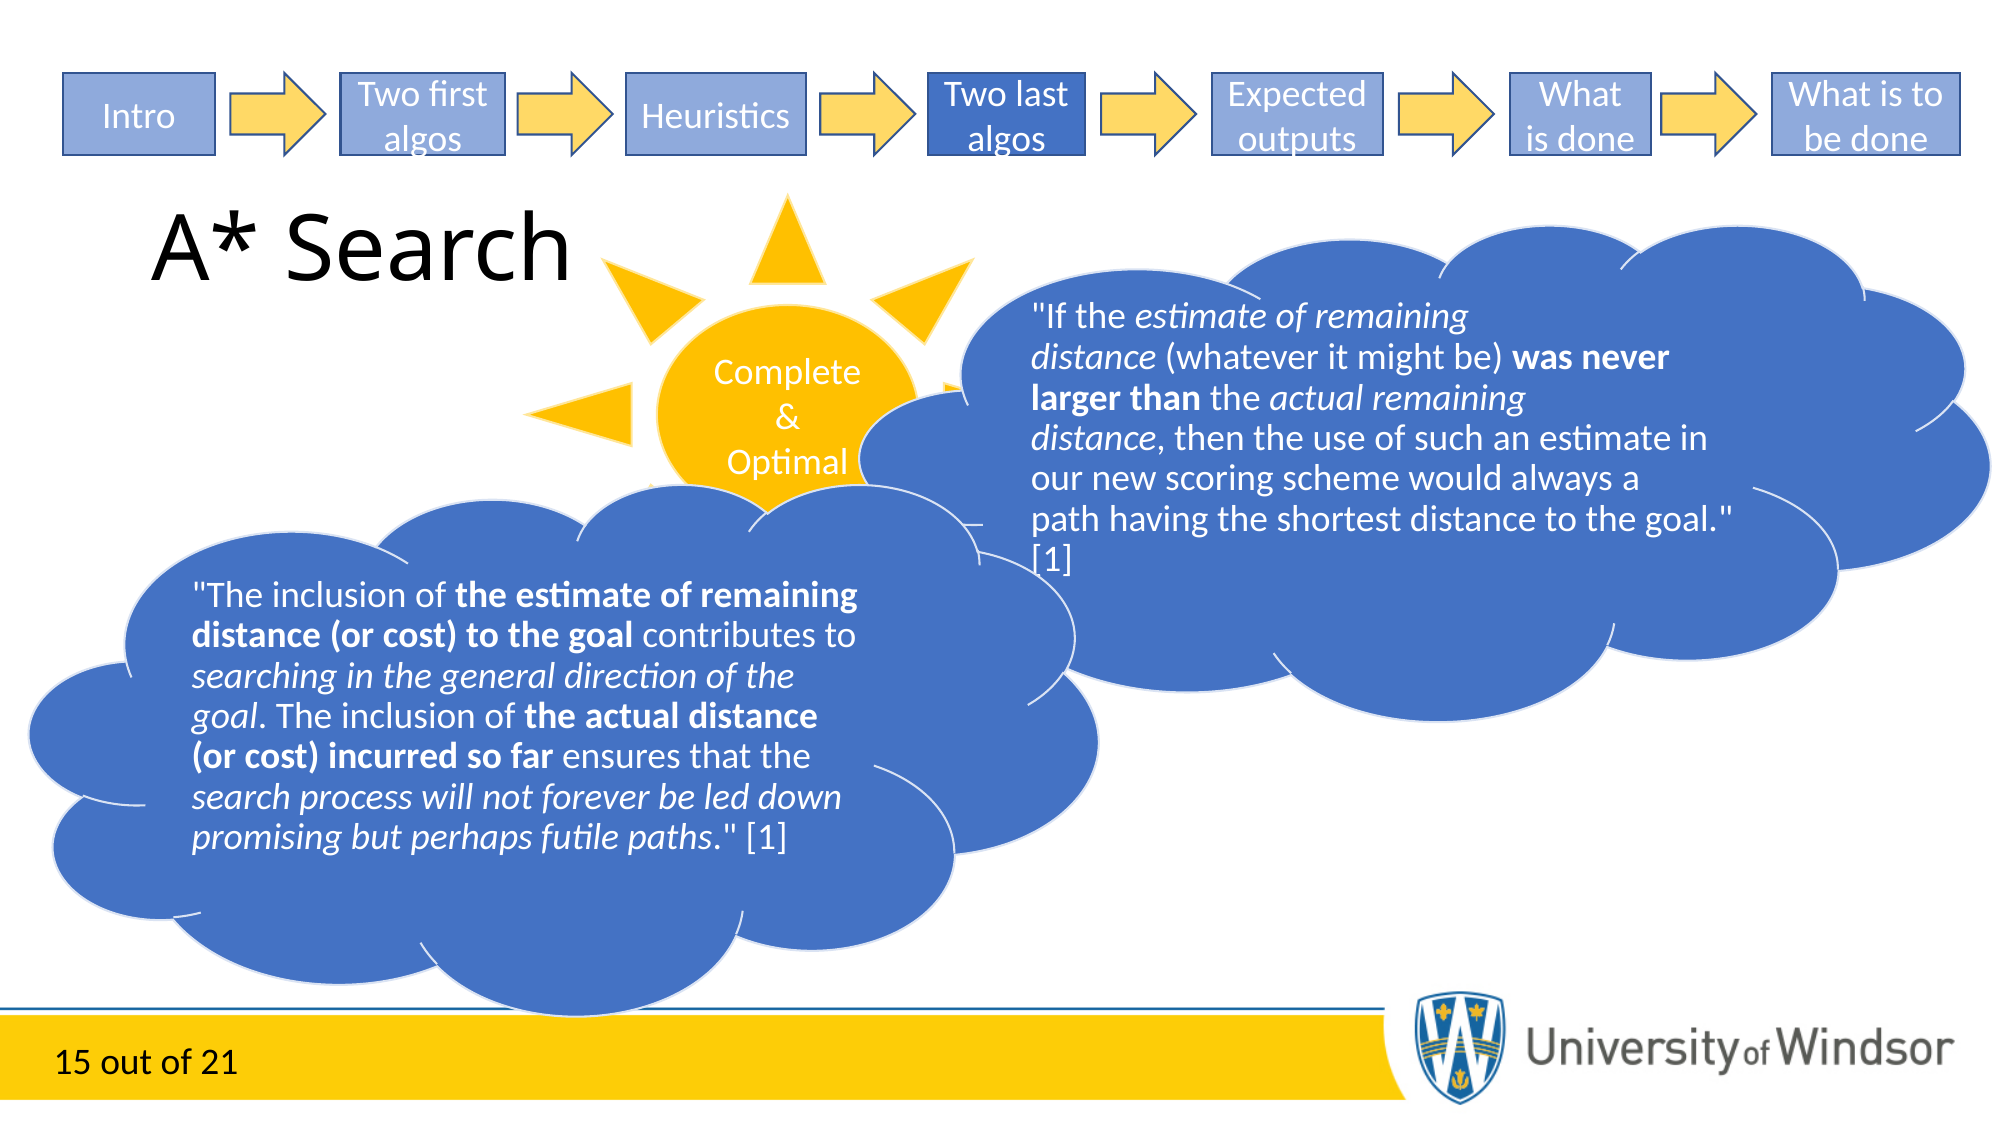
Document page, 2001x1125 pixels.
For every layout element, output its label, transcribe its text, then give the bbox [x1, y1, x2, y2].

text_box [819, 70, 917, 158]
text_box Two last algos [927, 72, 1086, 156]
title A* Search [136, 141, 1862, 360]
text_box Intro [62, 72, 216, 156]
text_box Heuristics [625, 72, 807, 156]
text_box What is done [1509, 72, 1652, 156]
text_box [516, 70, 615, 158]
text_box "The inclusion of the estimate of remaining distance (or cost) to the goal contributes to searching in the general direction of the goal. The inclusion of the actual distance (or cost) incurred so far ensures that the search process will not forever be led down promising but perhaps futile paths." [1] [27, 483, 1100, 1018]
slide_number 15 out of 21 [38, 1029, 489, 1090]
text_box [229, 70, 327, 158]
picture [0, 974, 2000, 1125]
text_box [1100, 70, 1198, 158]
text_box Complete & Optimal [655, 360, 918, 511]
text_box [1397, 70, 1496, 158]
text_box Expected outputs [1211, 72, 1384, 156]
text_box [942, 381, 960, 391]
text_box "If the estimate of remaining distance (whatever it might be) was never larger than the actual remaining distance, then the use of such an estimate in our new scoring scheme would always a path having the shortest distance to the goal." [1] [858, 224, 1992, 724]
text_box [1660, 70, 1758, 158]
text_box What is to be done [1771, 72, 1961, 156]
text_box Complete & Optimal [522, 381, 633, 448]
text_box Two first algos [339, 72, 506, 156]
